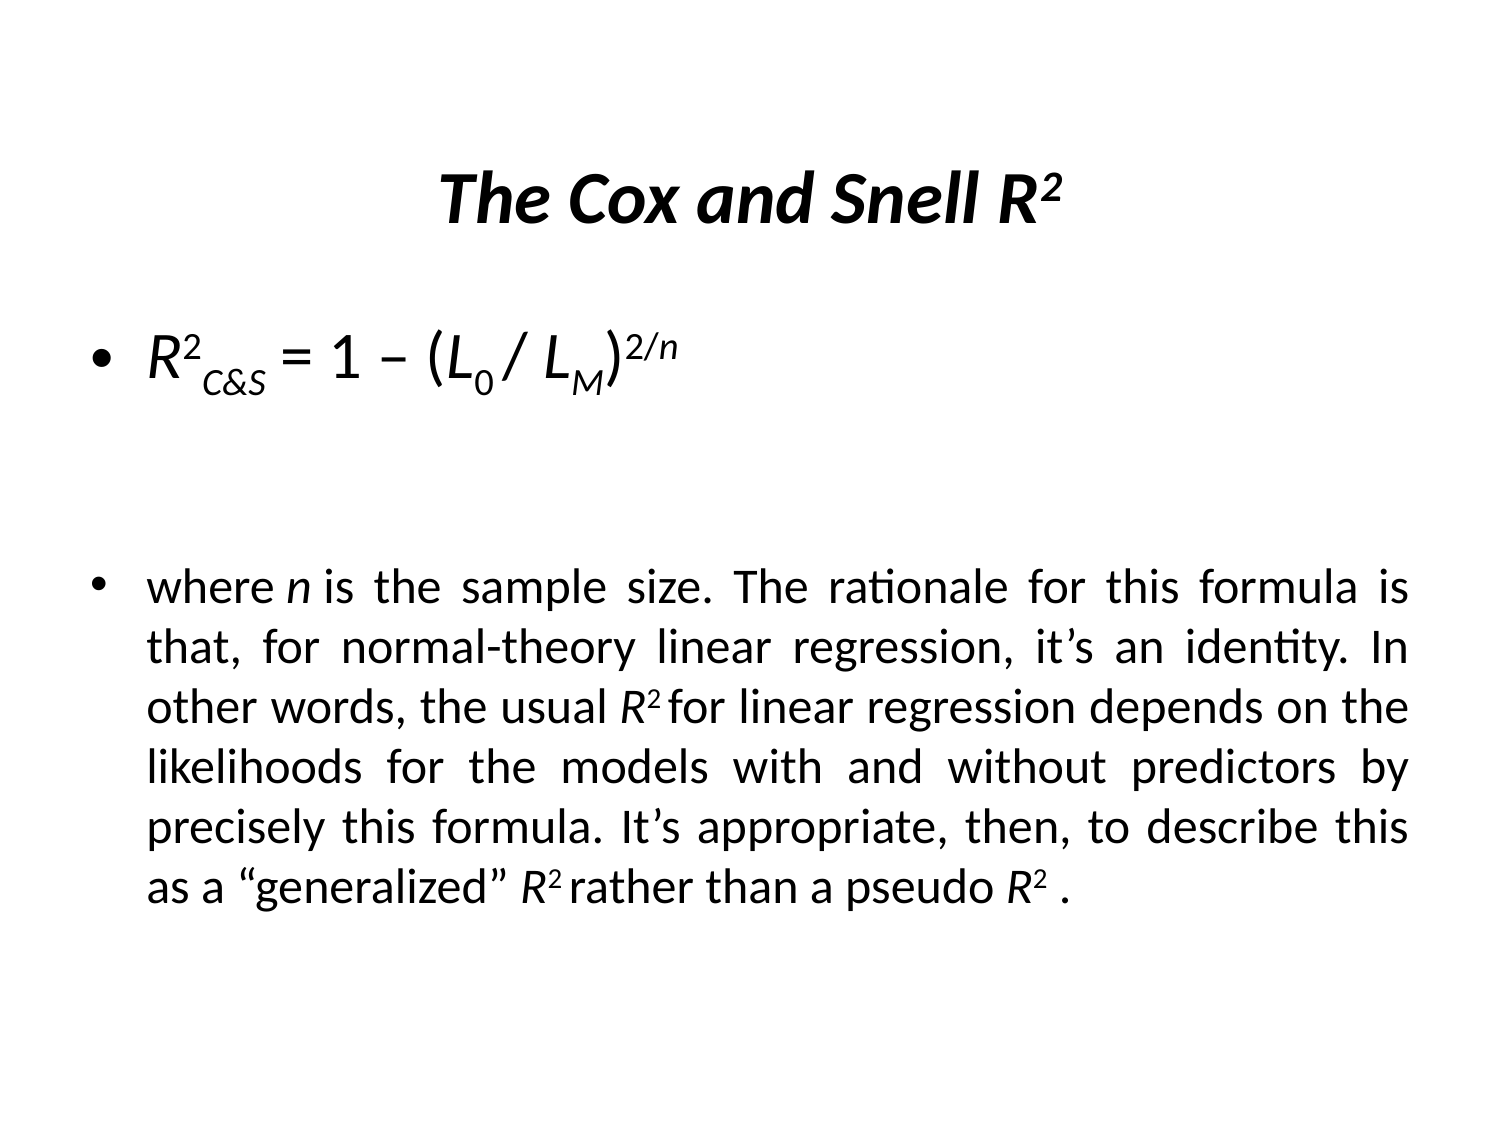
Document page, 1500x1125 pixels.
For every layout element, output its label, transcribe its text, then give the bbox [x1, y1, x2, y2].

list R2C&S = 1 – (L0 / LM)2/n where n is the sample size. The rationale for this formula is that, for normal-theory linear regression, it’s an identity. In other words, the usual R2 for linear regression depends on the likelihoods for the models with and without predictors by precisely this formula. It’s appropriate, then, to describe this as a “generalized” R2 rather than a pseudo R2 . [75, 304, 1425, 1005]
title The Cox and Snell R2 [75, 140, 1425, 247]
